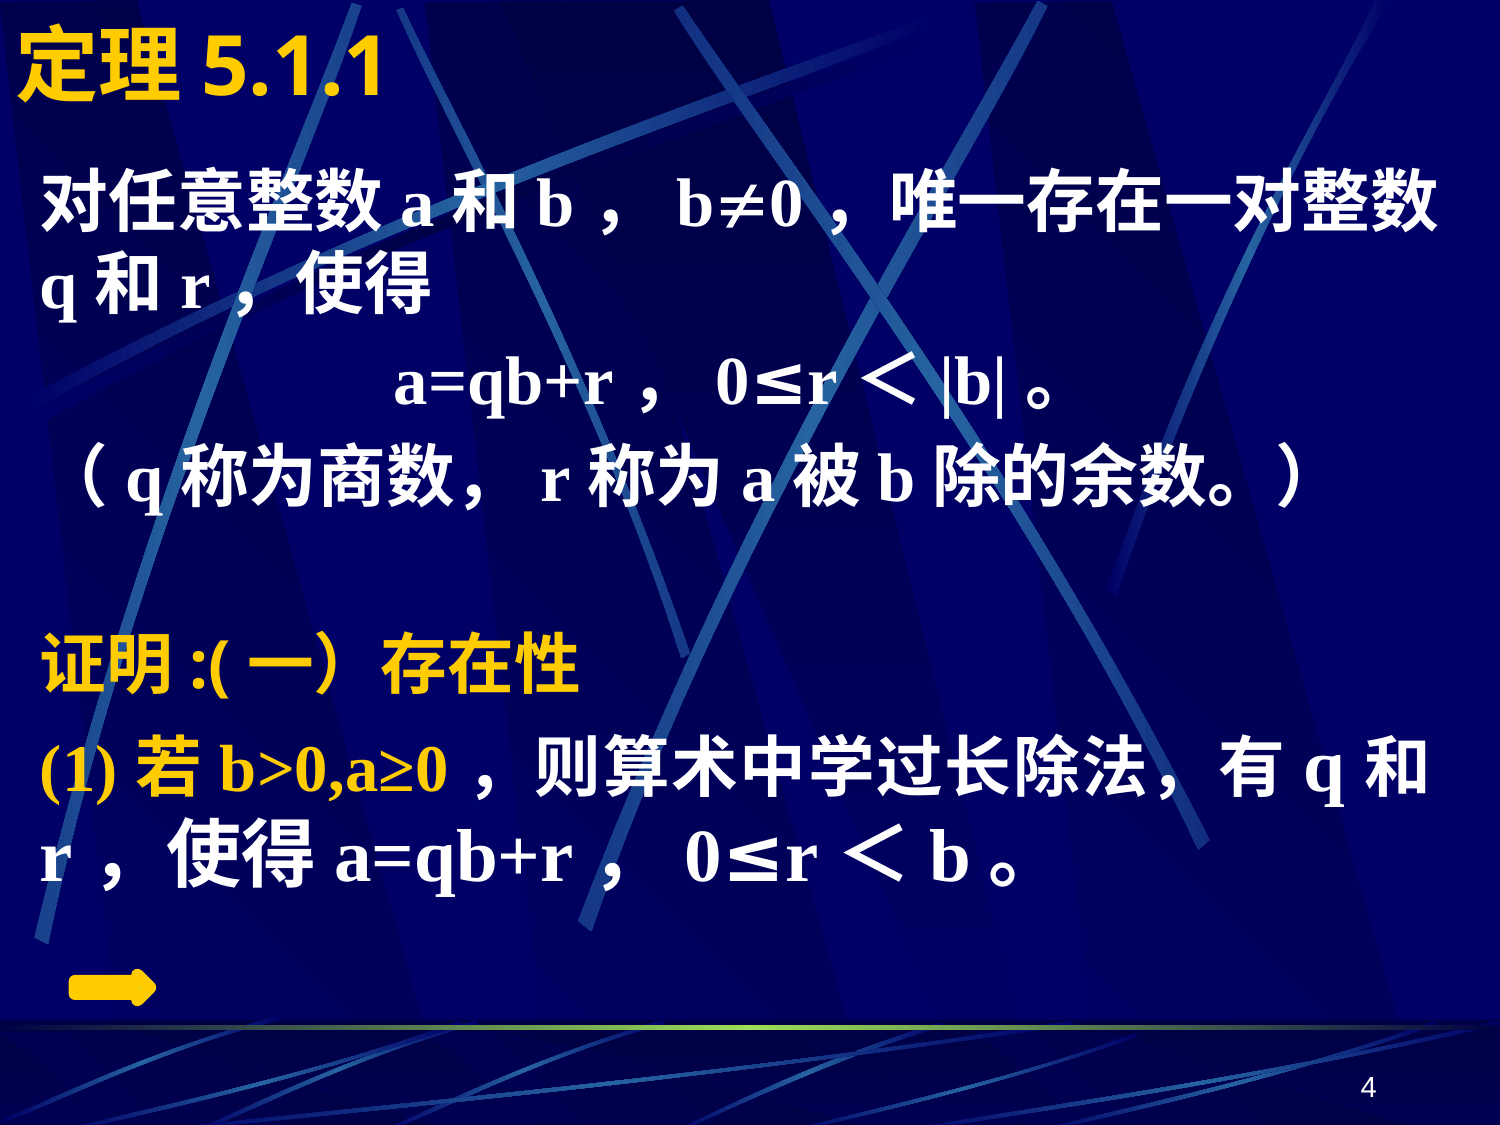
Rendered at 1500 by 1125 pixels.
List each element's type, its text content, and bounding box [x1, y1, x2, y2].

slide_number 4 [1079, 1035, 1393, 1111]
text_box [74, 975, 150, 1000]
title 定理5.1.1 [0, 4, 1276, 121]
footer [516, 1035, 993, 1111]
list 对任意整数a和b，b0，唯一存在一对整数q和r，使得 a=qb+r，0≤r＜|b|。 （q称为商数，r称为a被b除的余数。） 证明:(一）存在性 (1)若b>0,a≥0，则算术中学过长除法，有q和r，使得a=qb+r，0≤r＜b。 [24, 149, 1463, 1013]
